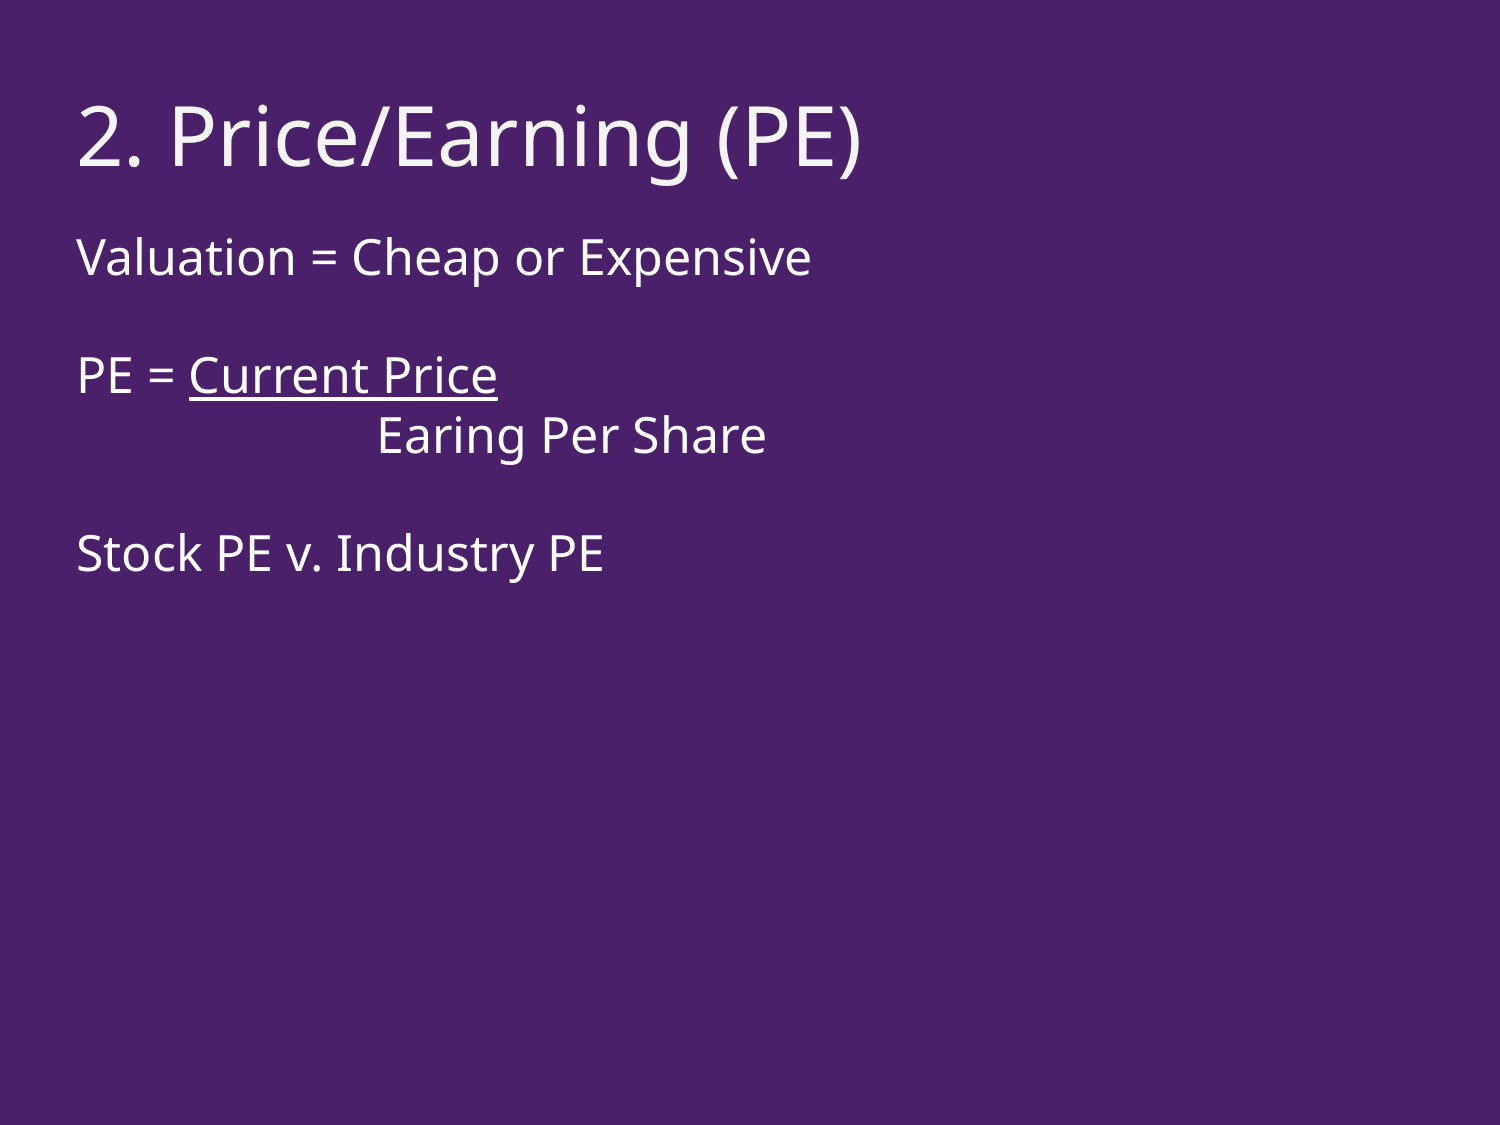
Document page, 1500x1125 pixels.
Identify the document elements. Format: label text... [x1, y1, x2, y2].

text_box Stock PE v. Industry PE [61, 513, 1331, 589]
text_box Valuation = Cheap or Expensive [61, 218, 1331, 293]
text_box 2. Price/Earning (PE) [61, 76, 1147, 191]
text_box PE = Current Price Earing Per Share [61, 335, 1331, 471]
